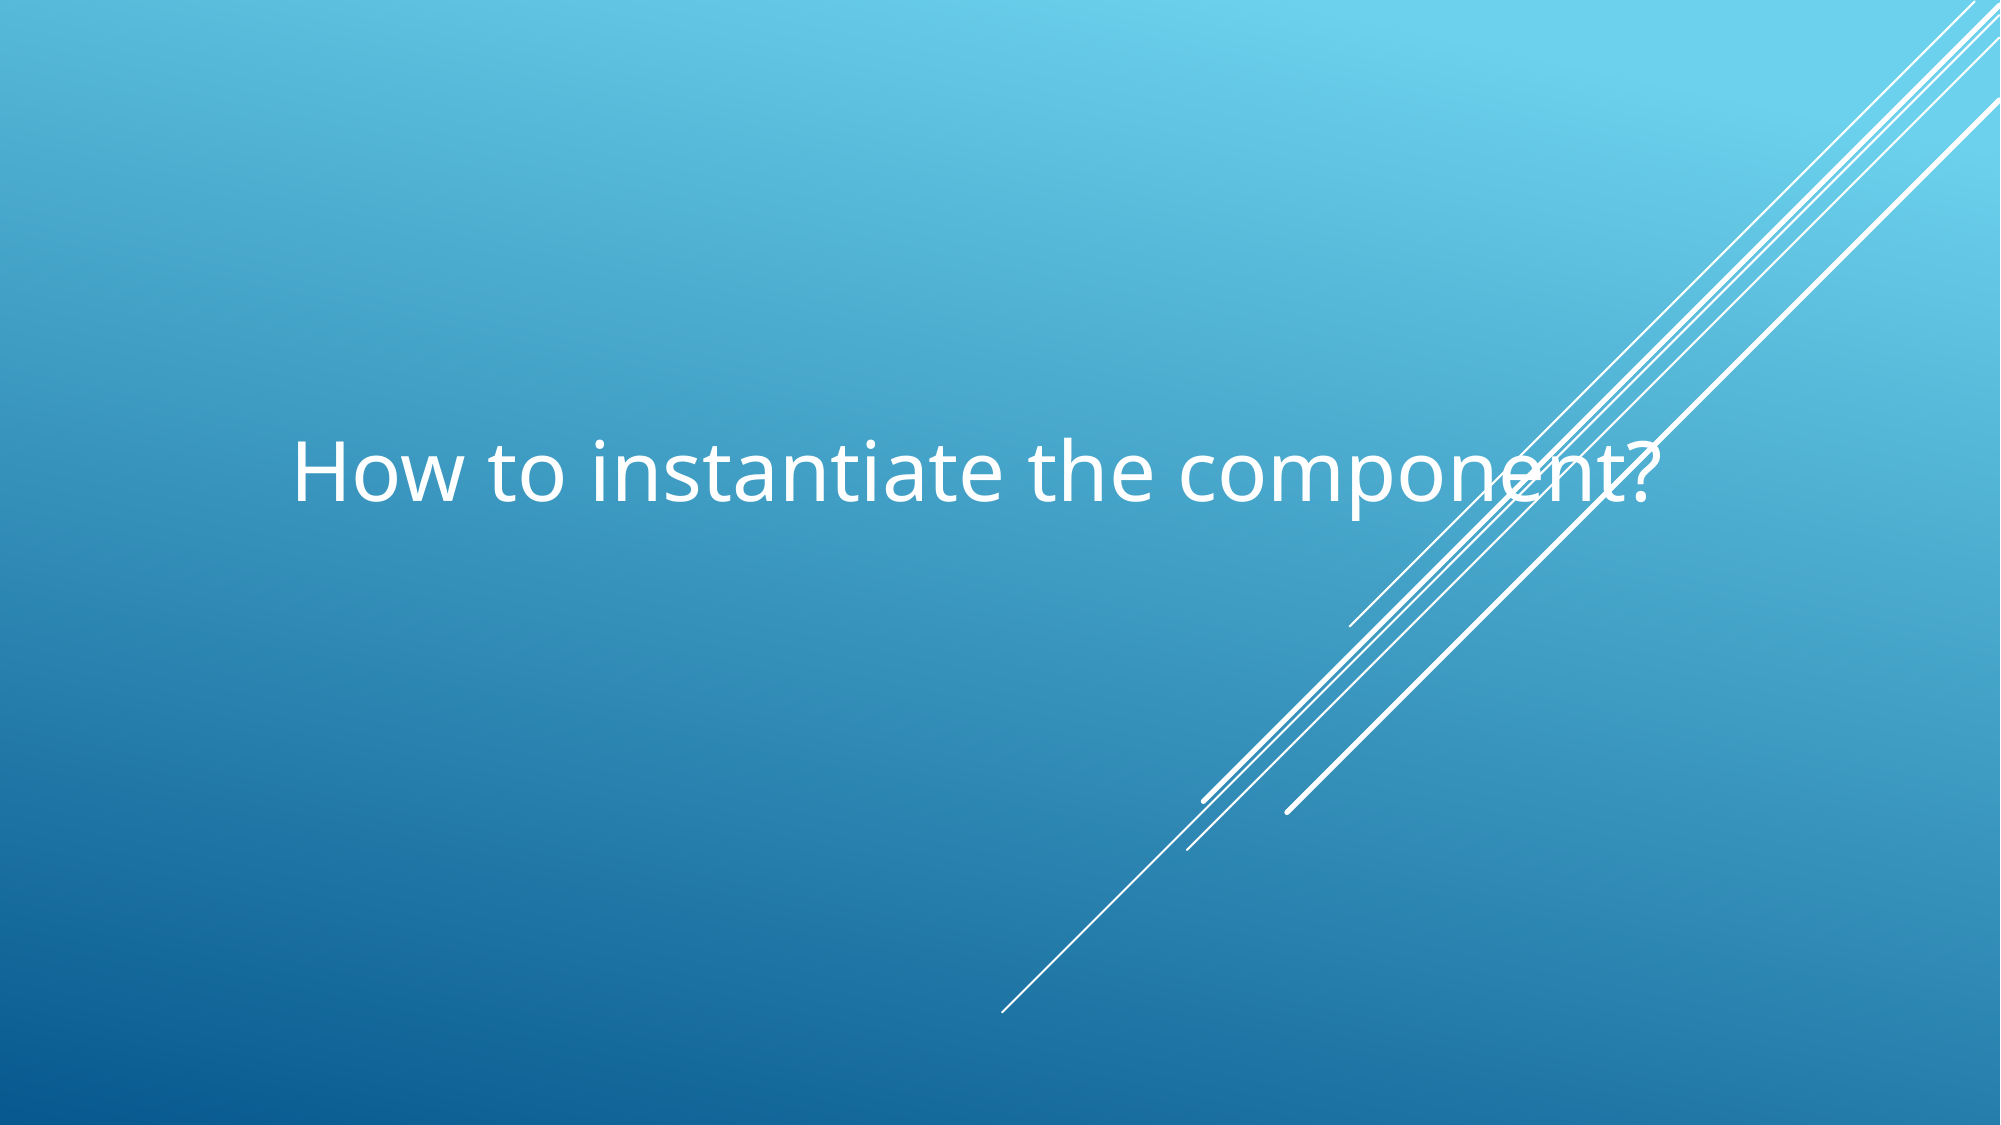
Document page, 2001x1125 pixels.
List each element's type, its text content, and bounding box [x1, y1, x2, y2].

text_box How to instantiate the component? [141, 410, 1813, 526]
